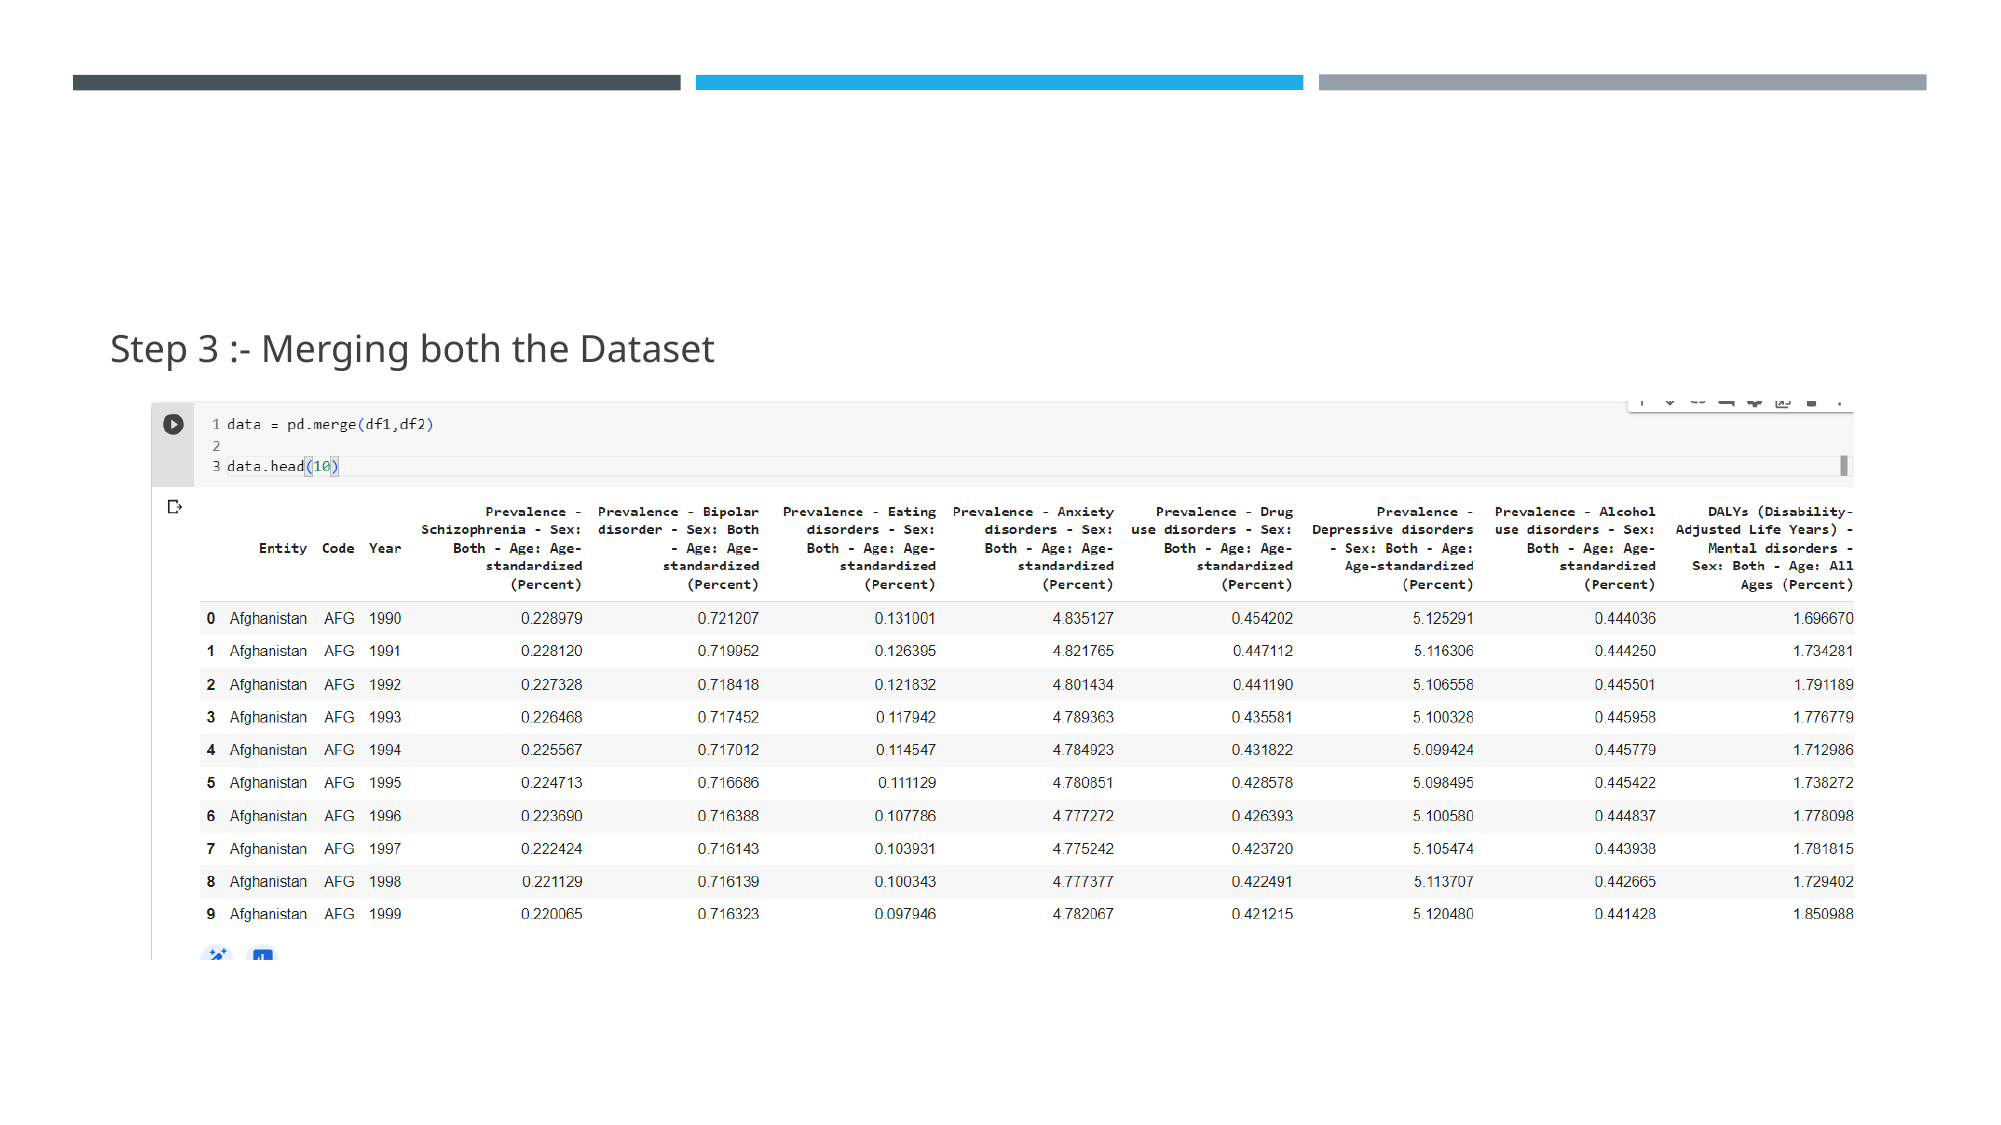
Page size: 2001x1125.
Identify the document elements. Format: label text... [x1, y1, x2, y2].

list Step 3 :- Merging both the Dataset [95, 268, 1905, 423]
picture [151, 401, 1854, 960]
